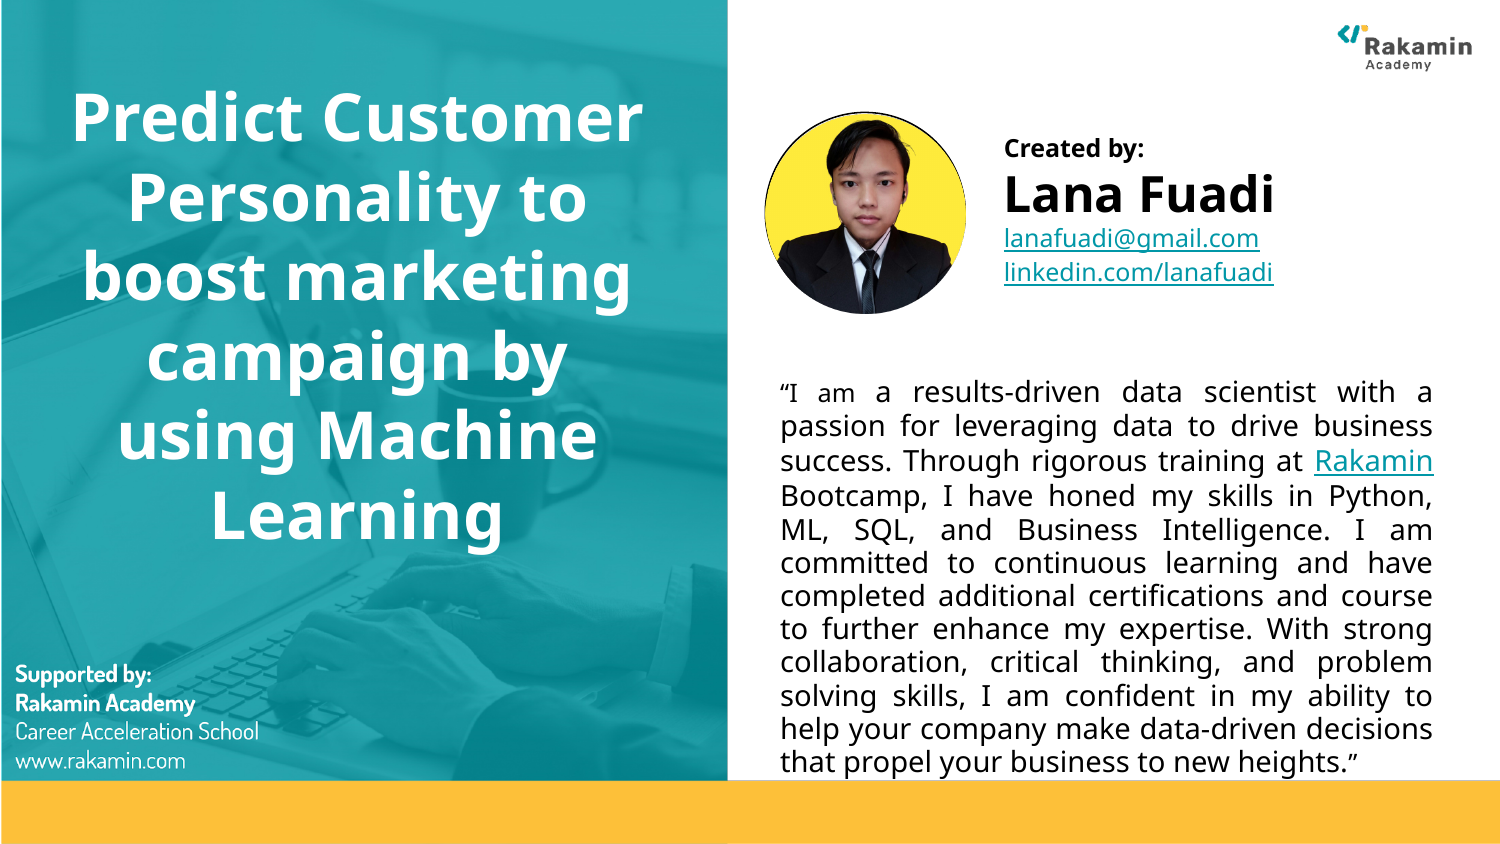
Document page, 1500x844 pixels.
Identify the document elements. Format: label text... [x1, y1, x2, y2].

title Predict Customer Personality to boost marketing campaign by using Machine Learning [51, 237, 665, 568]
text_box Created by: Lana Fuadi lanafuadi@gmail.com linkedin.com/lanafuadi [992, 127, 1387, 298]
subtitle “I am a results-driven data scientist with a passion for leveraging data to drive business success. Through rigorous training at Rakamin Bootcamp, I have honed my skills in Python, ML, SQL, and Business Intelligence. I am committed to continuous learning and have completed additional certifications and course to further enhance my expertise. With strong collaboration, critical thinking, and problem solving skills, I am confident in my ability to help your company make data-driven decisions that propel your business to new heights.” [765, 361, 1449, 739]
picture [0, 0, 1500, 844]
